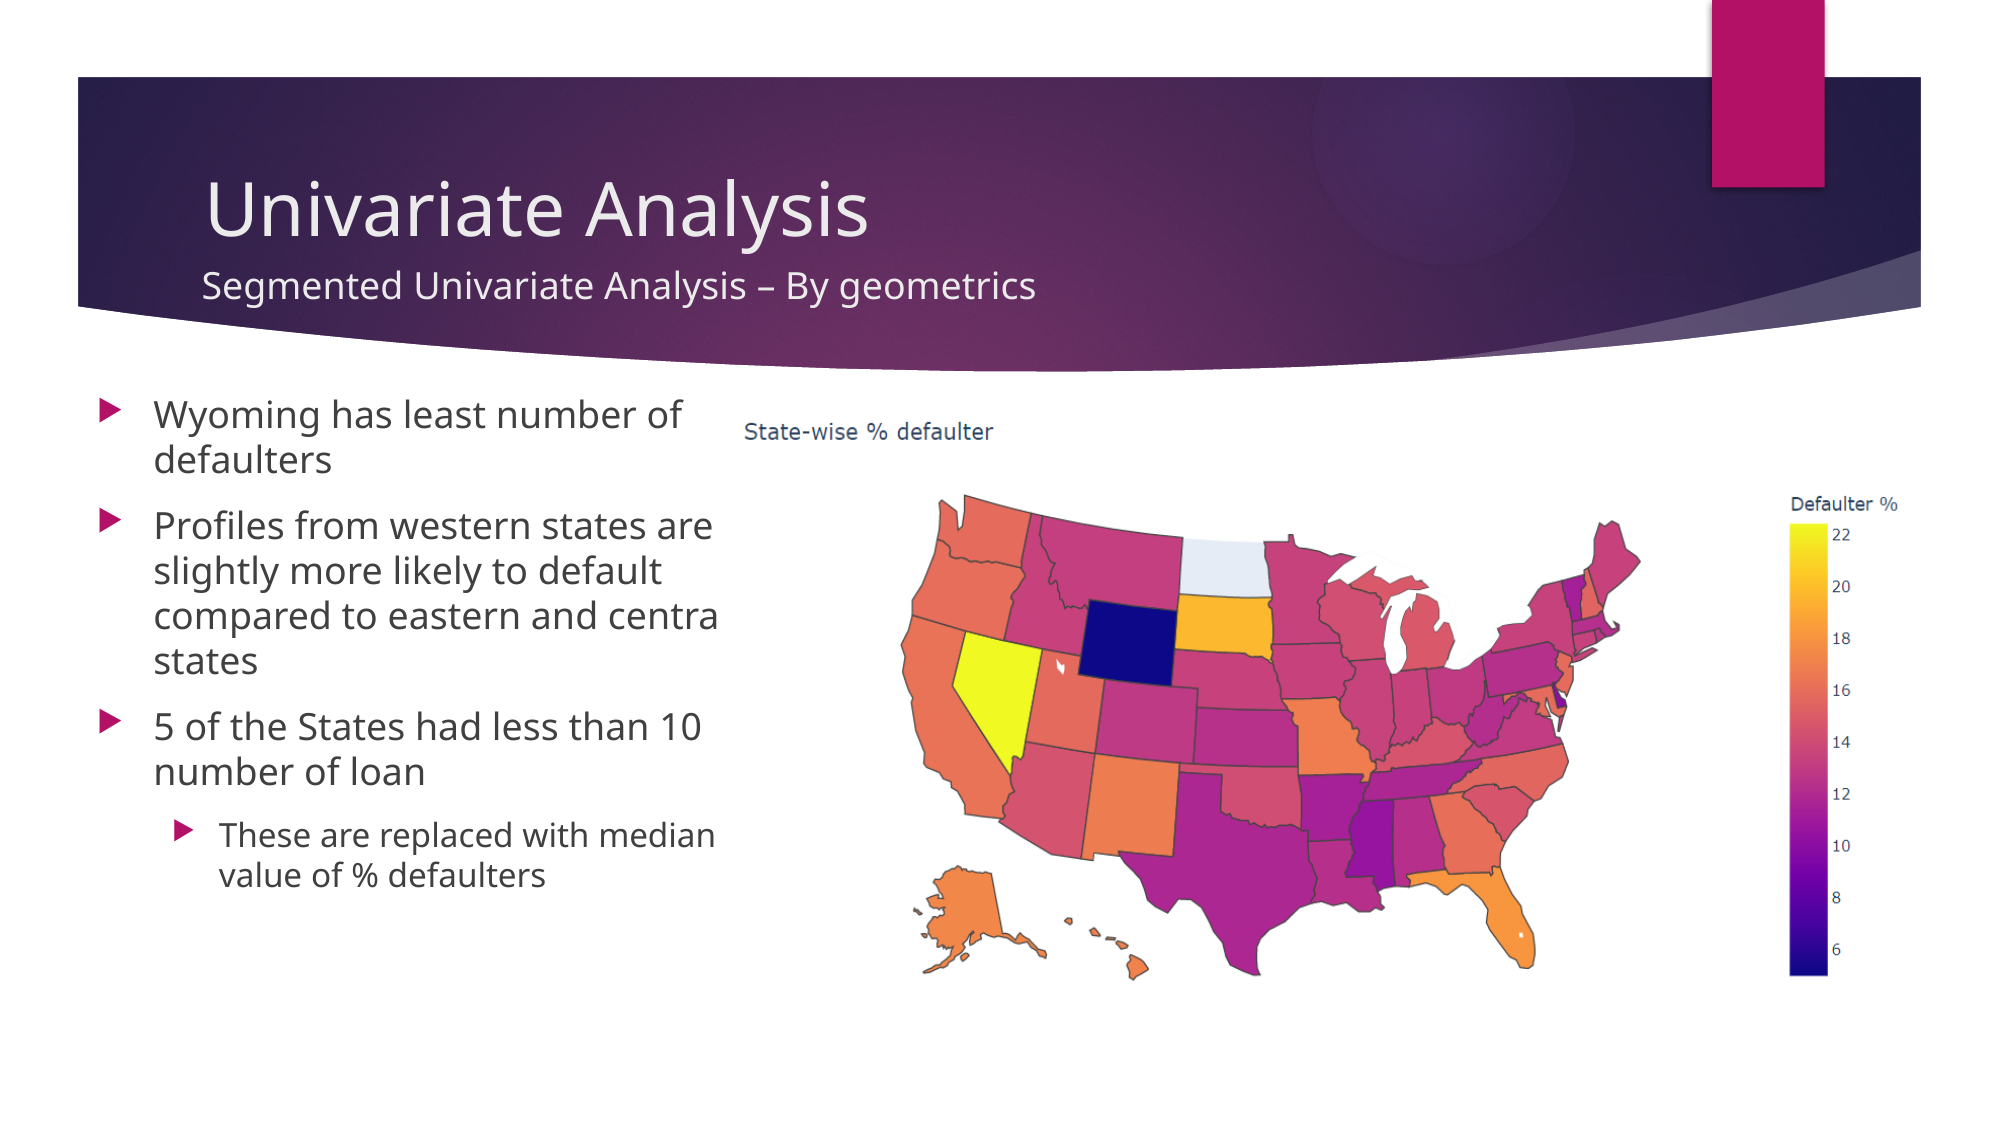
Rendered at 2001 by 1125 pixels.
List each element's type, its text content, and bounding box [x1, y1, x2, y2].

text_box Segmented Univariate Analysis – By geometrics [186, 226, 1624, 343]
title Univariate Analysis [189, 148, 1850, 265]
list Wyoming has least number of defaulters Profiles from western states are slightly more likely to default compared to eastern and central states 5 of the States had less than 10 number of loan These are replaced with median value of % defaulters [81, 383, 774, 1091]
picture [719, 405, 1919, 1060]
